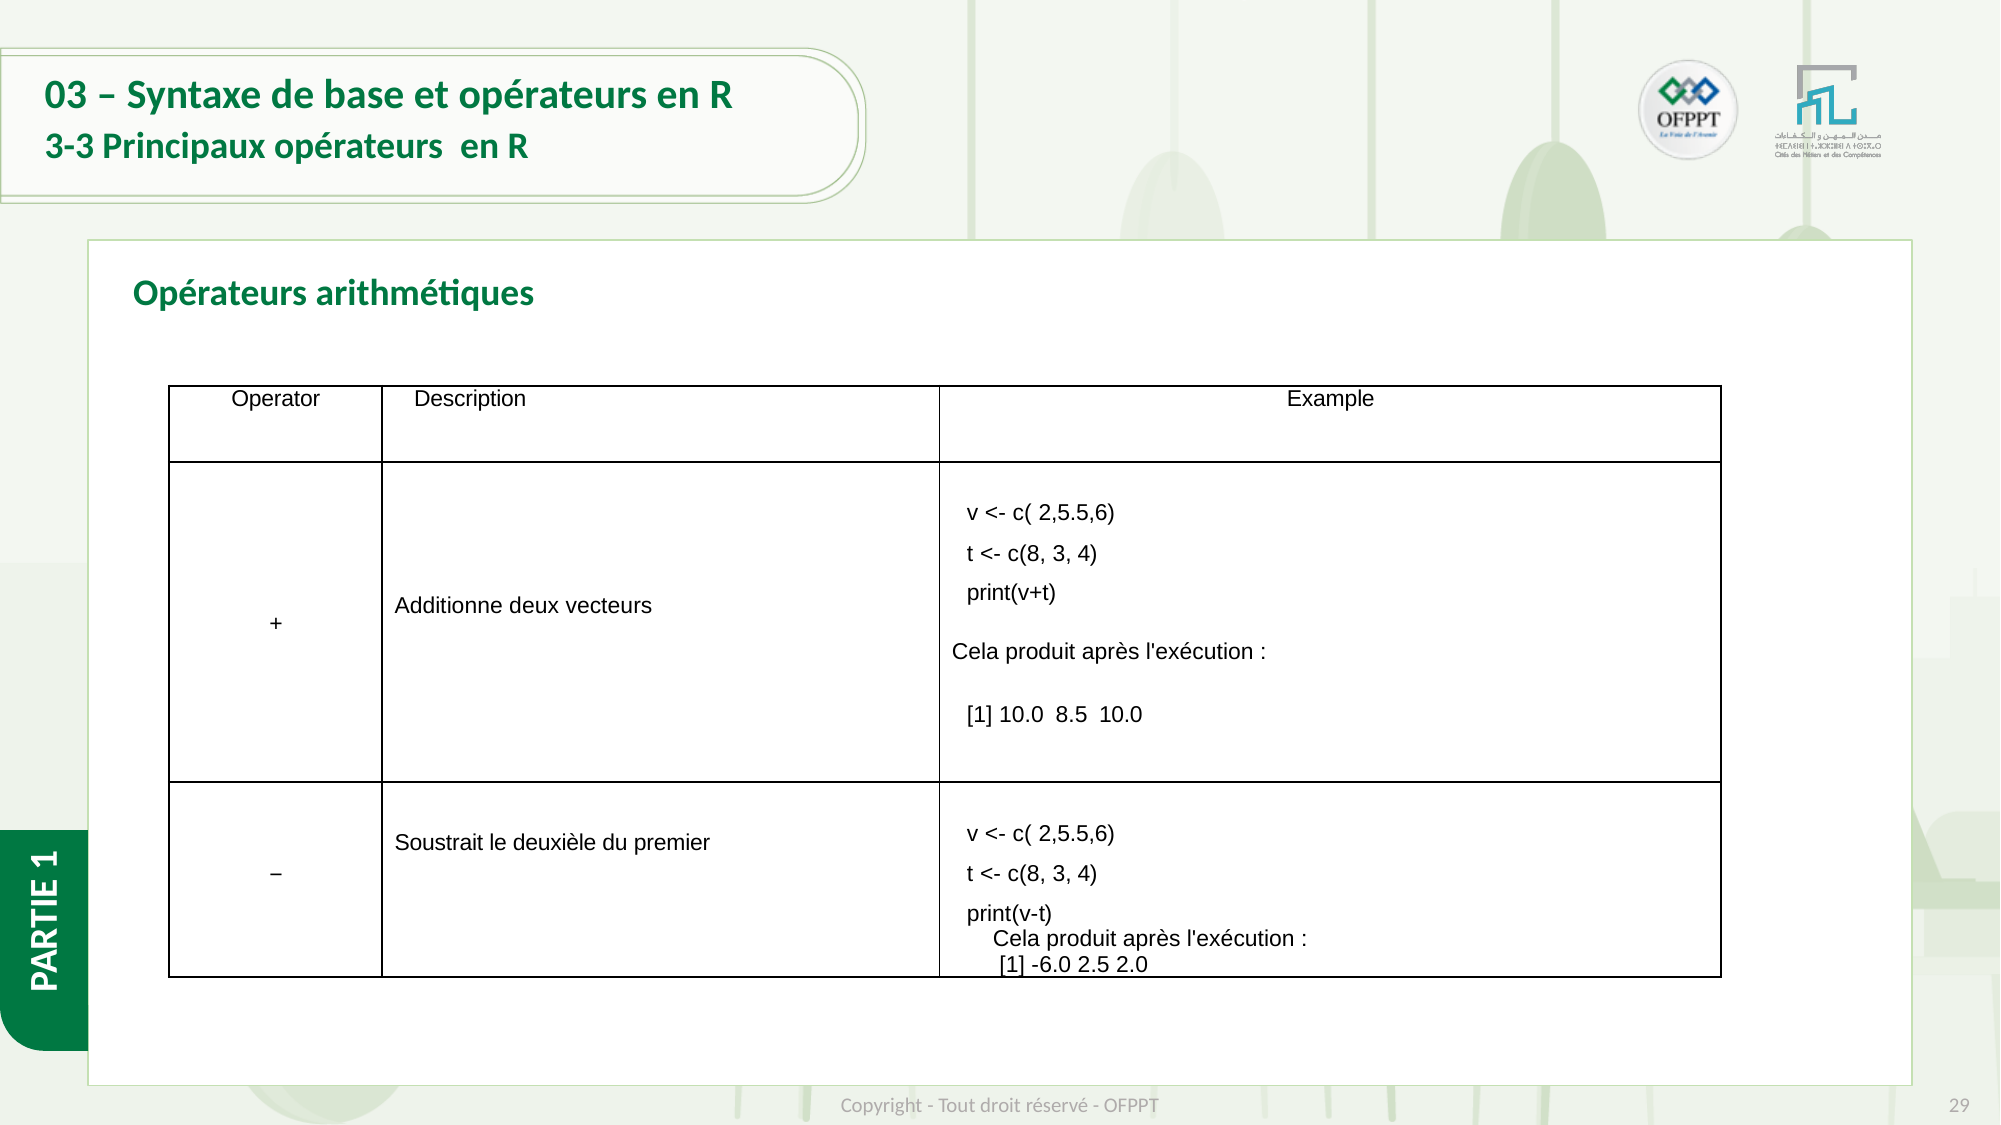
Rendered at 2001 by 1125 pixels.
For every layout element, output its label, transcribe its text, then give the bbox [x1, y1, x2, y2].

table_cell v <- c( 2,5.5,6) t <- c(8, 3, 4) print(v+t) Cela produit après l'exécution : [1] 10.0 8.5 10.0 [940, 463, 1720, 781]
table_cell Additionne deux vecteurs [383, 463, 939, 781]
list 3-3 Principaux opérateurs en R [29, 119, 863, 192]
table_header Description [383, 387, 939, 461]
table_header Example [940, 387, 1720, 461]
table_cell − [170, 783, 381, 976]
table_cell Soustrait le deuxièle du premier [383, 783, 939, 976]
table_cell v <- c( 2,5.5,6) t <- c(8, 3, 4) print(v-t) Cela produit après l'exécution : [1] -6.0 2.5 2.0 [940, 783, 1720, 976]
title 03 – Syntaxe de base et opérateurs en R [29, 65, 1015, 118]
picture [0, 0, 2000, 1125]
table_header Operator [170, 387, 381, 461]
table_cell + [170, 463, 381, 781]
list Opérateurs arithmétiques [118, 260, 1881, 313]
